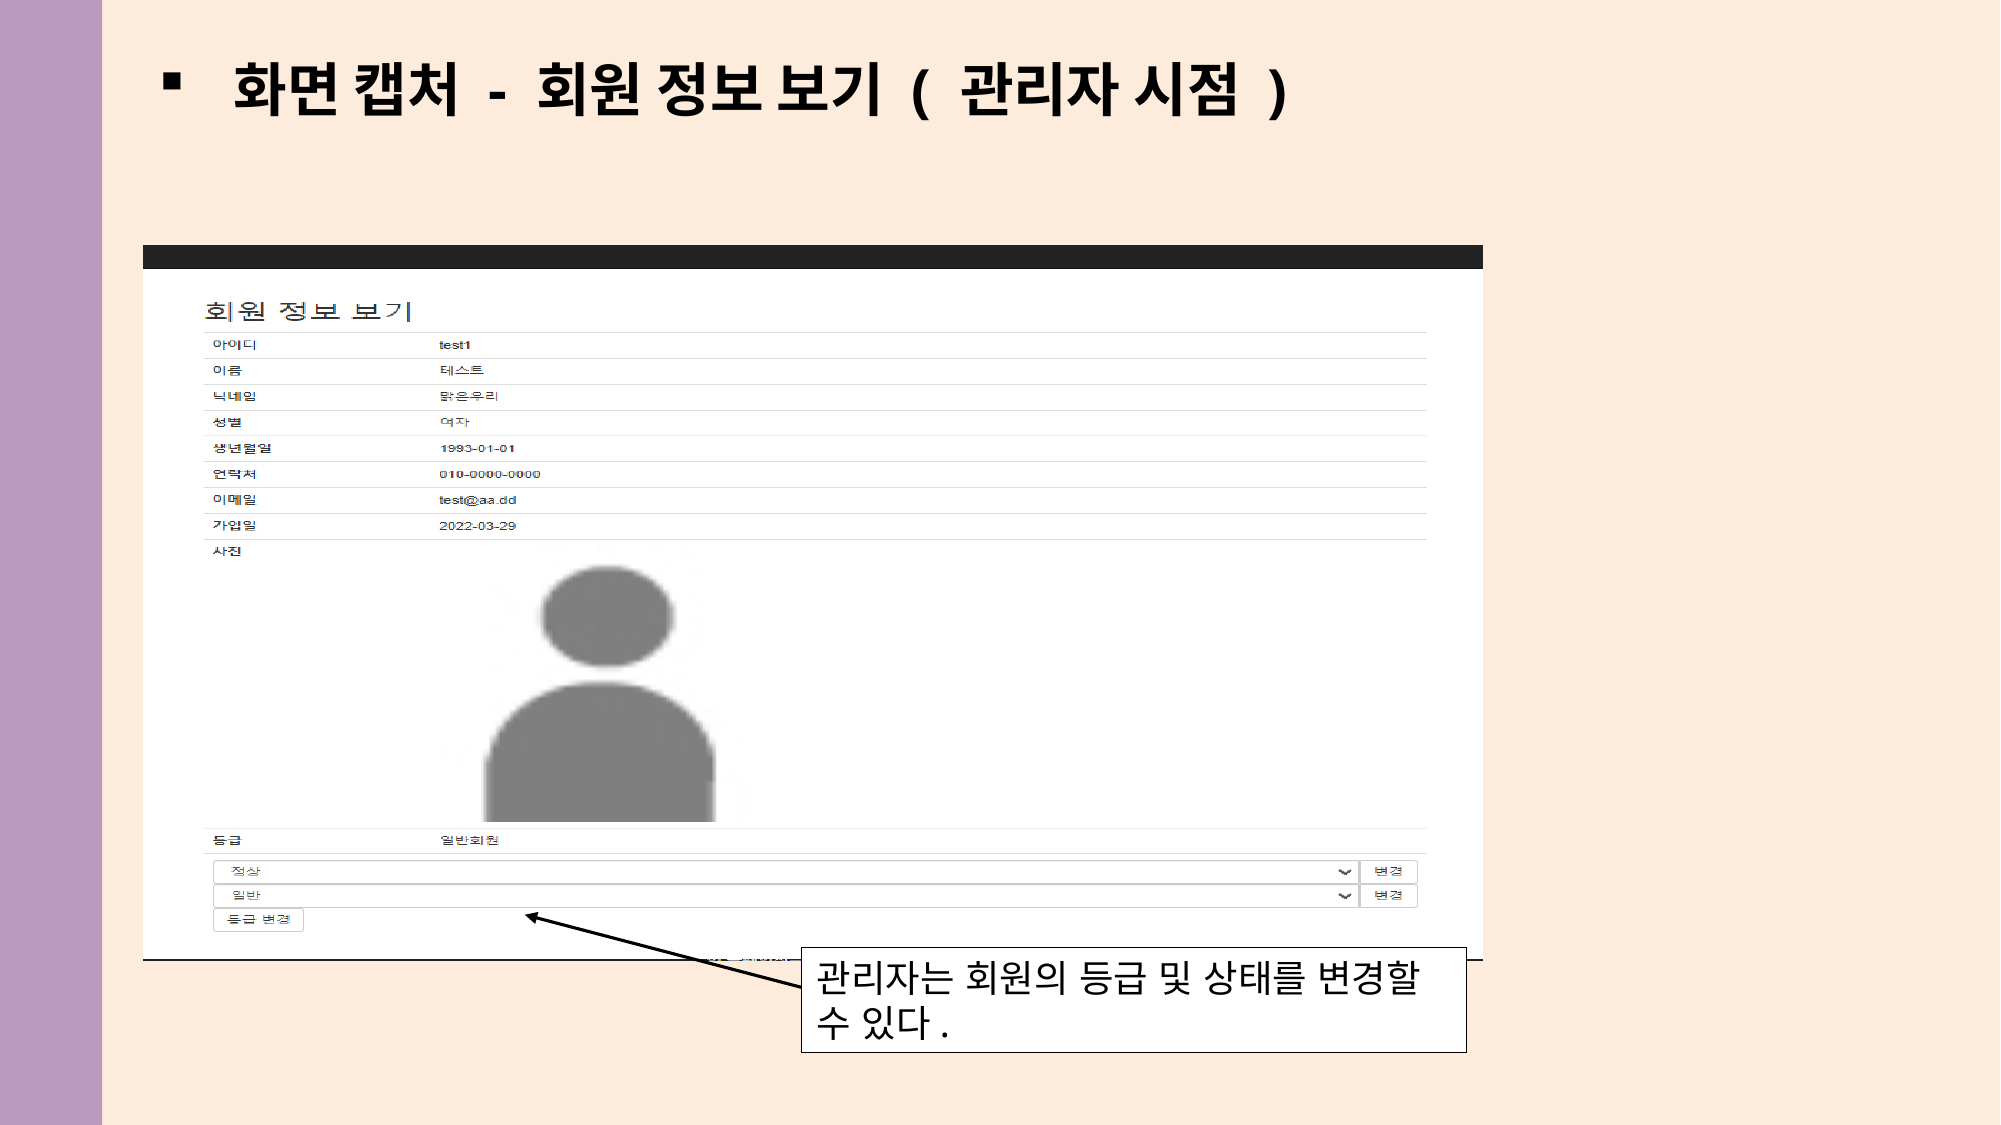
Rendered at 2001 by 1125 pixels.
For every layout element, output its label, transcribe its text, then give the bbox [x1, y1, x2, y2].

text_box 화면 캡처 - 회원 정보 보기 ( 관리자 시점 ) [143, 45, 1389, 131]
text_box 관리자는 회원의 등급 및 상태를 변경할 수 있다. [801, 962, 1467, 1053]
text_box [524, 914, 811, 990]
picture [143, 245, 1484, 962]
